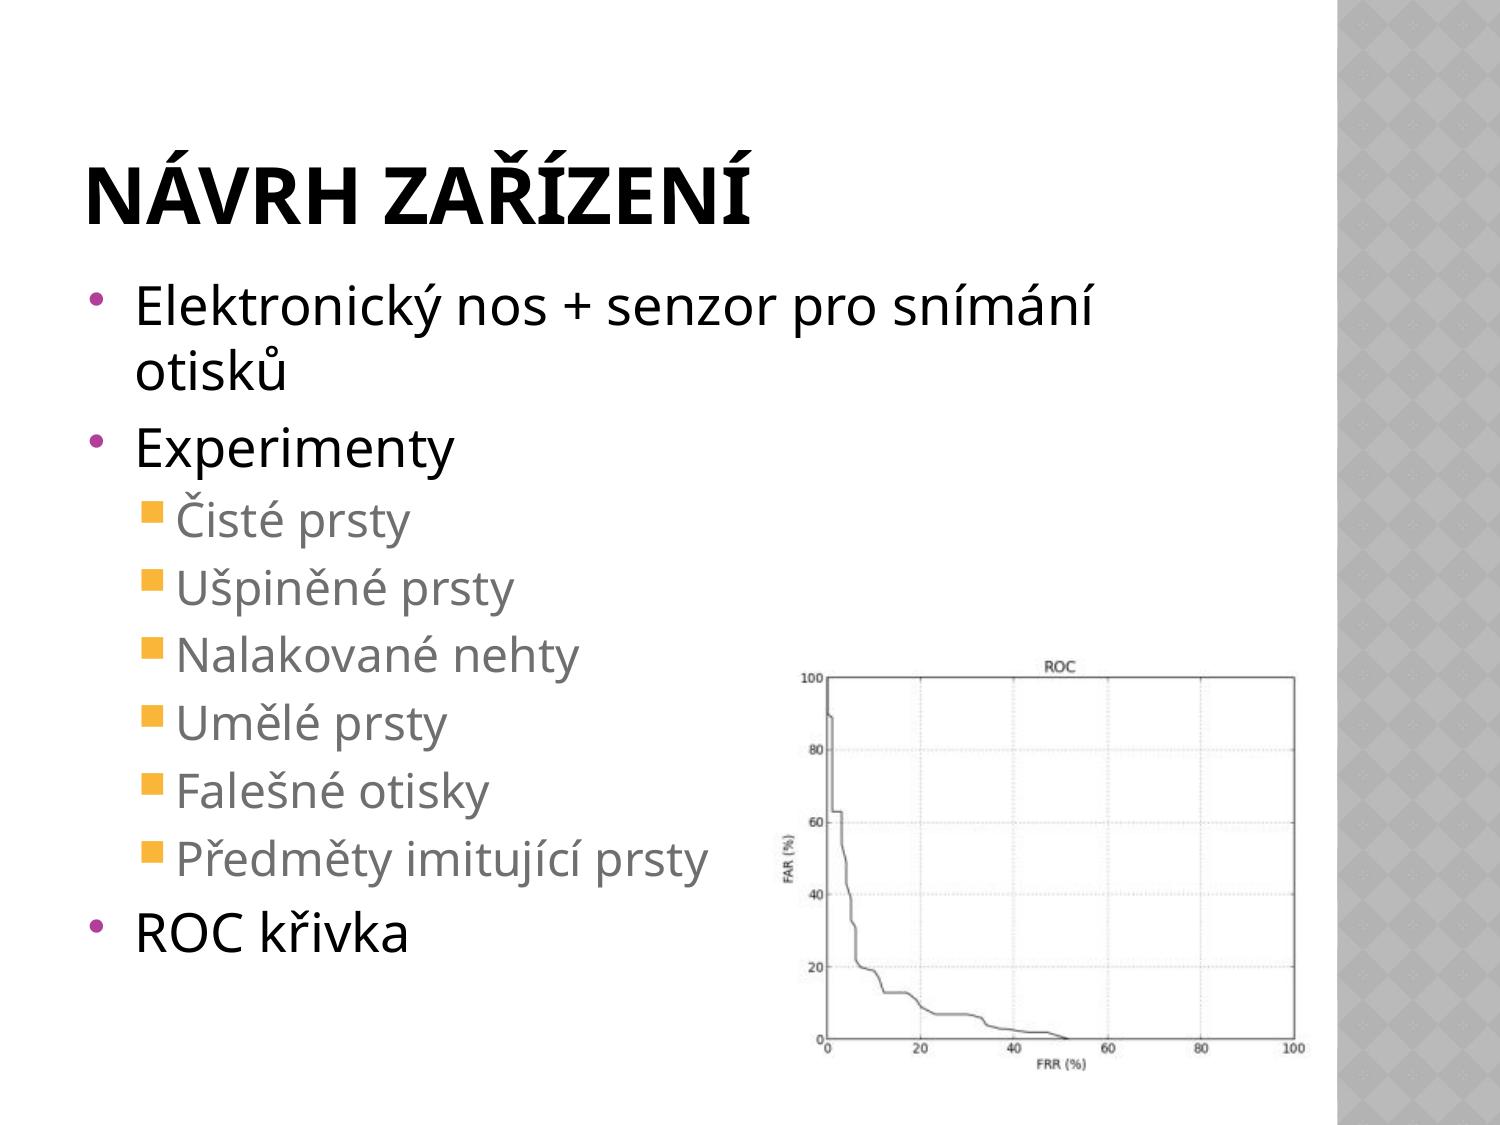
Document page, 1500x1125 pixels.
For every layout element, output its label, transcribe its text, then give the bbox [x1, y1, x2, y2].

picture [773, 632, 1317, 1083]
title Návrh zařízení [75, 52, 1263, 240]
list Elektronický nos + senzor pro snímání otisků Experimenty Čisté prsty Ušpiněné prsty Nalakované nehty Umělé prsty Falešné otisky Předměty imitující prsty ROC křivka [75, 264, 1263, 1059]
